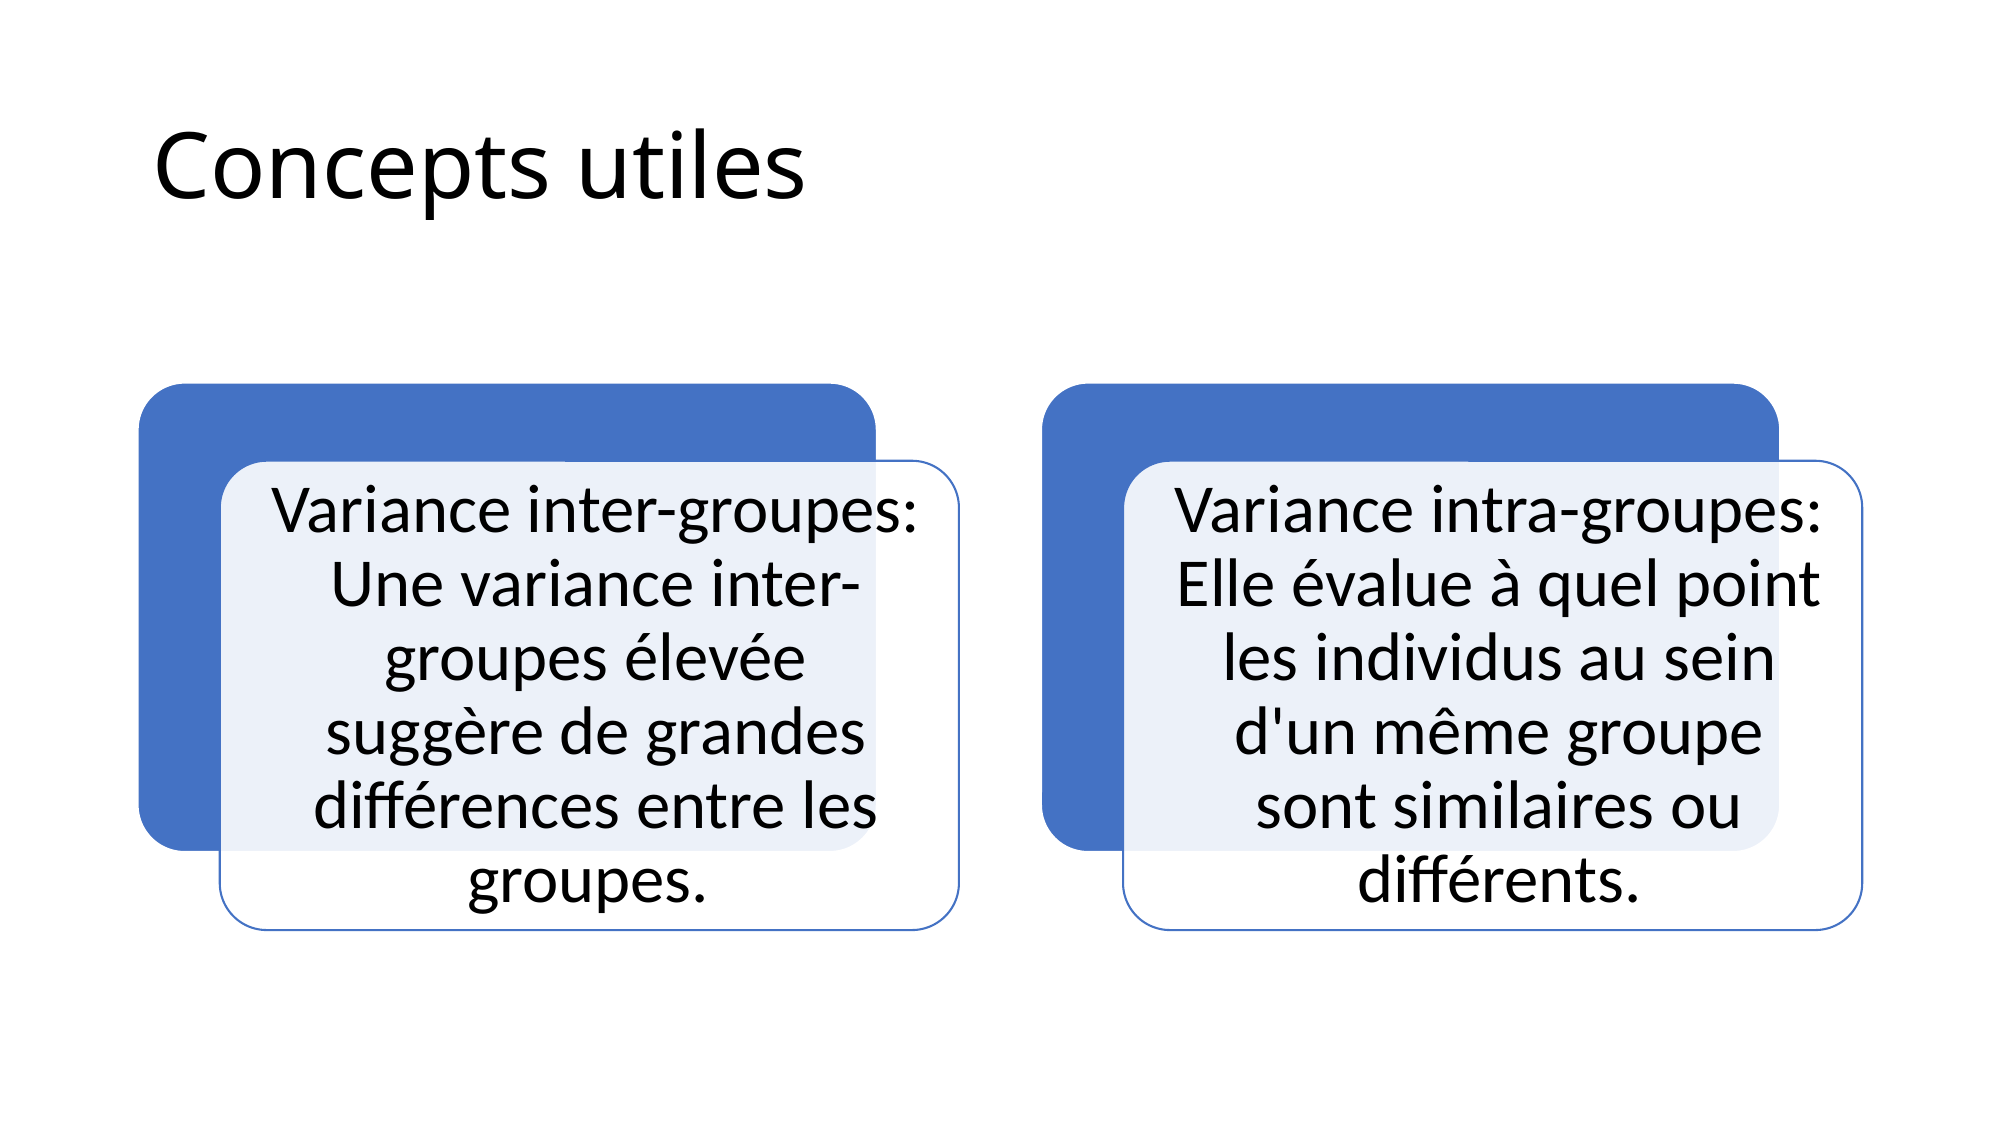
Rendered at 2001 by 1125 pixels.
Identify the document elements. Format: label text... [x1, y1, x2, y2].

title Concepts utiles [137, 59, 1863, 278]
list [137, 299, 1863, 1014]
